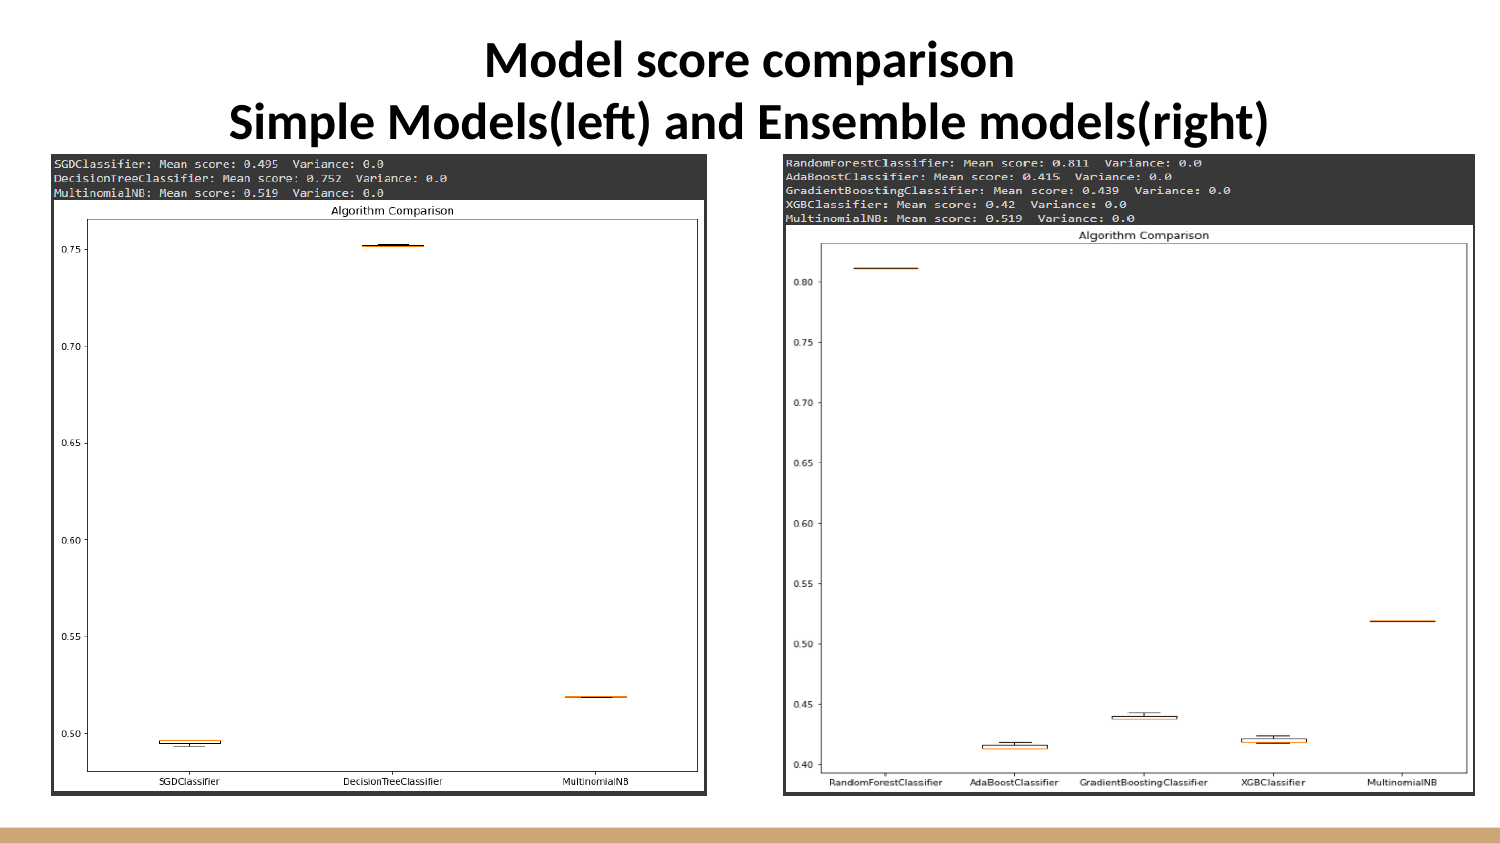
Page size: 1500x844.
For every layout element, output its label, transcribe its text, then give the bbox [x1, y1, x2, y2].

picture [782, 154, 1475, 797]
picture [50, 154, 707, 797]
title Model score comparison Simple Models(left) and Ensemble models(right) [51, 74, 1449, 166]
